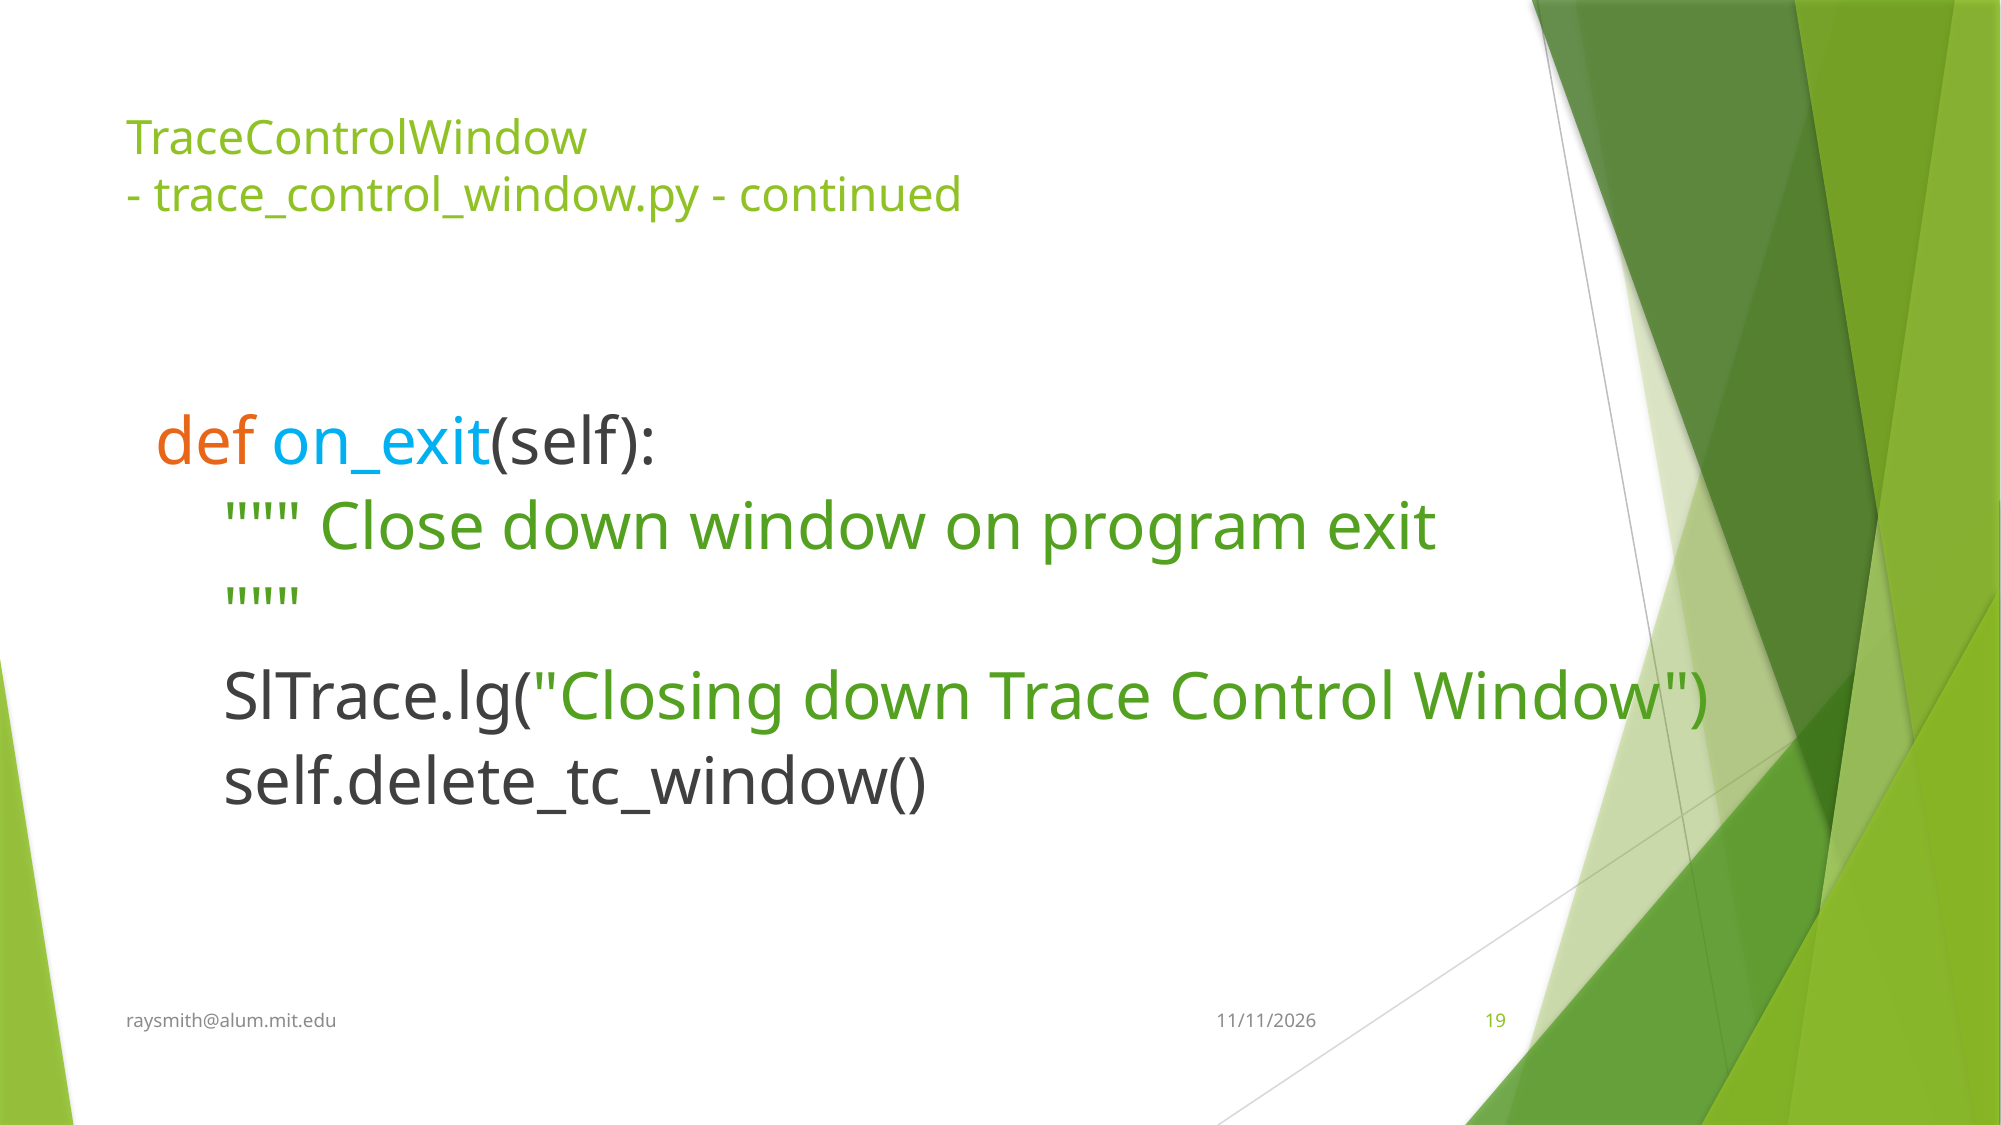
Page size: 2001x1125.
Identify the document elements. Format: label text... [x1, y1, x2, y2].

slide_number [1181, 991, 1332, 1051]
title TraceControlWindow - trace_control_window.py - continued [111, 99, 1522, 317]
slide_number 19 [1409, 991, 1522, 1051]
footer raysmith@alum.mit.edu [111, 991, 1145, 1051]
list def on_exit(self): """ Close down window on program exit """ SlTrace.lg("Closing down Trace Control Window") self.delete_tc_window() [72, 354, 1734, 992]
